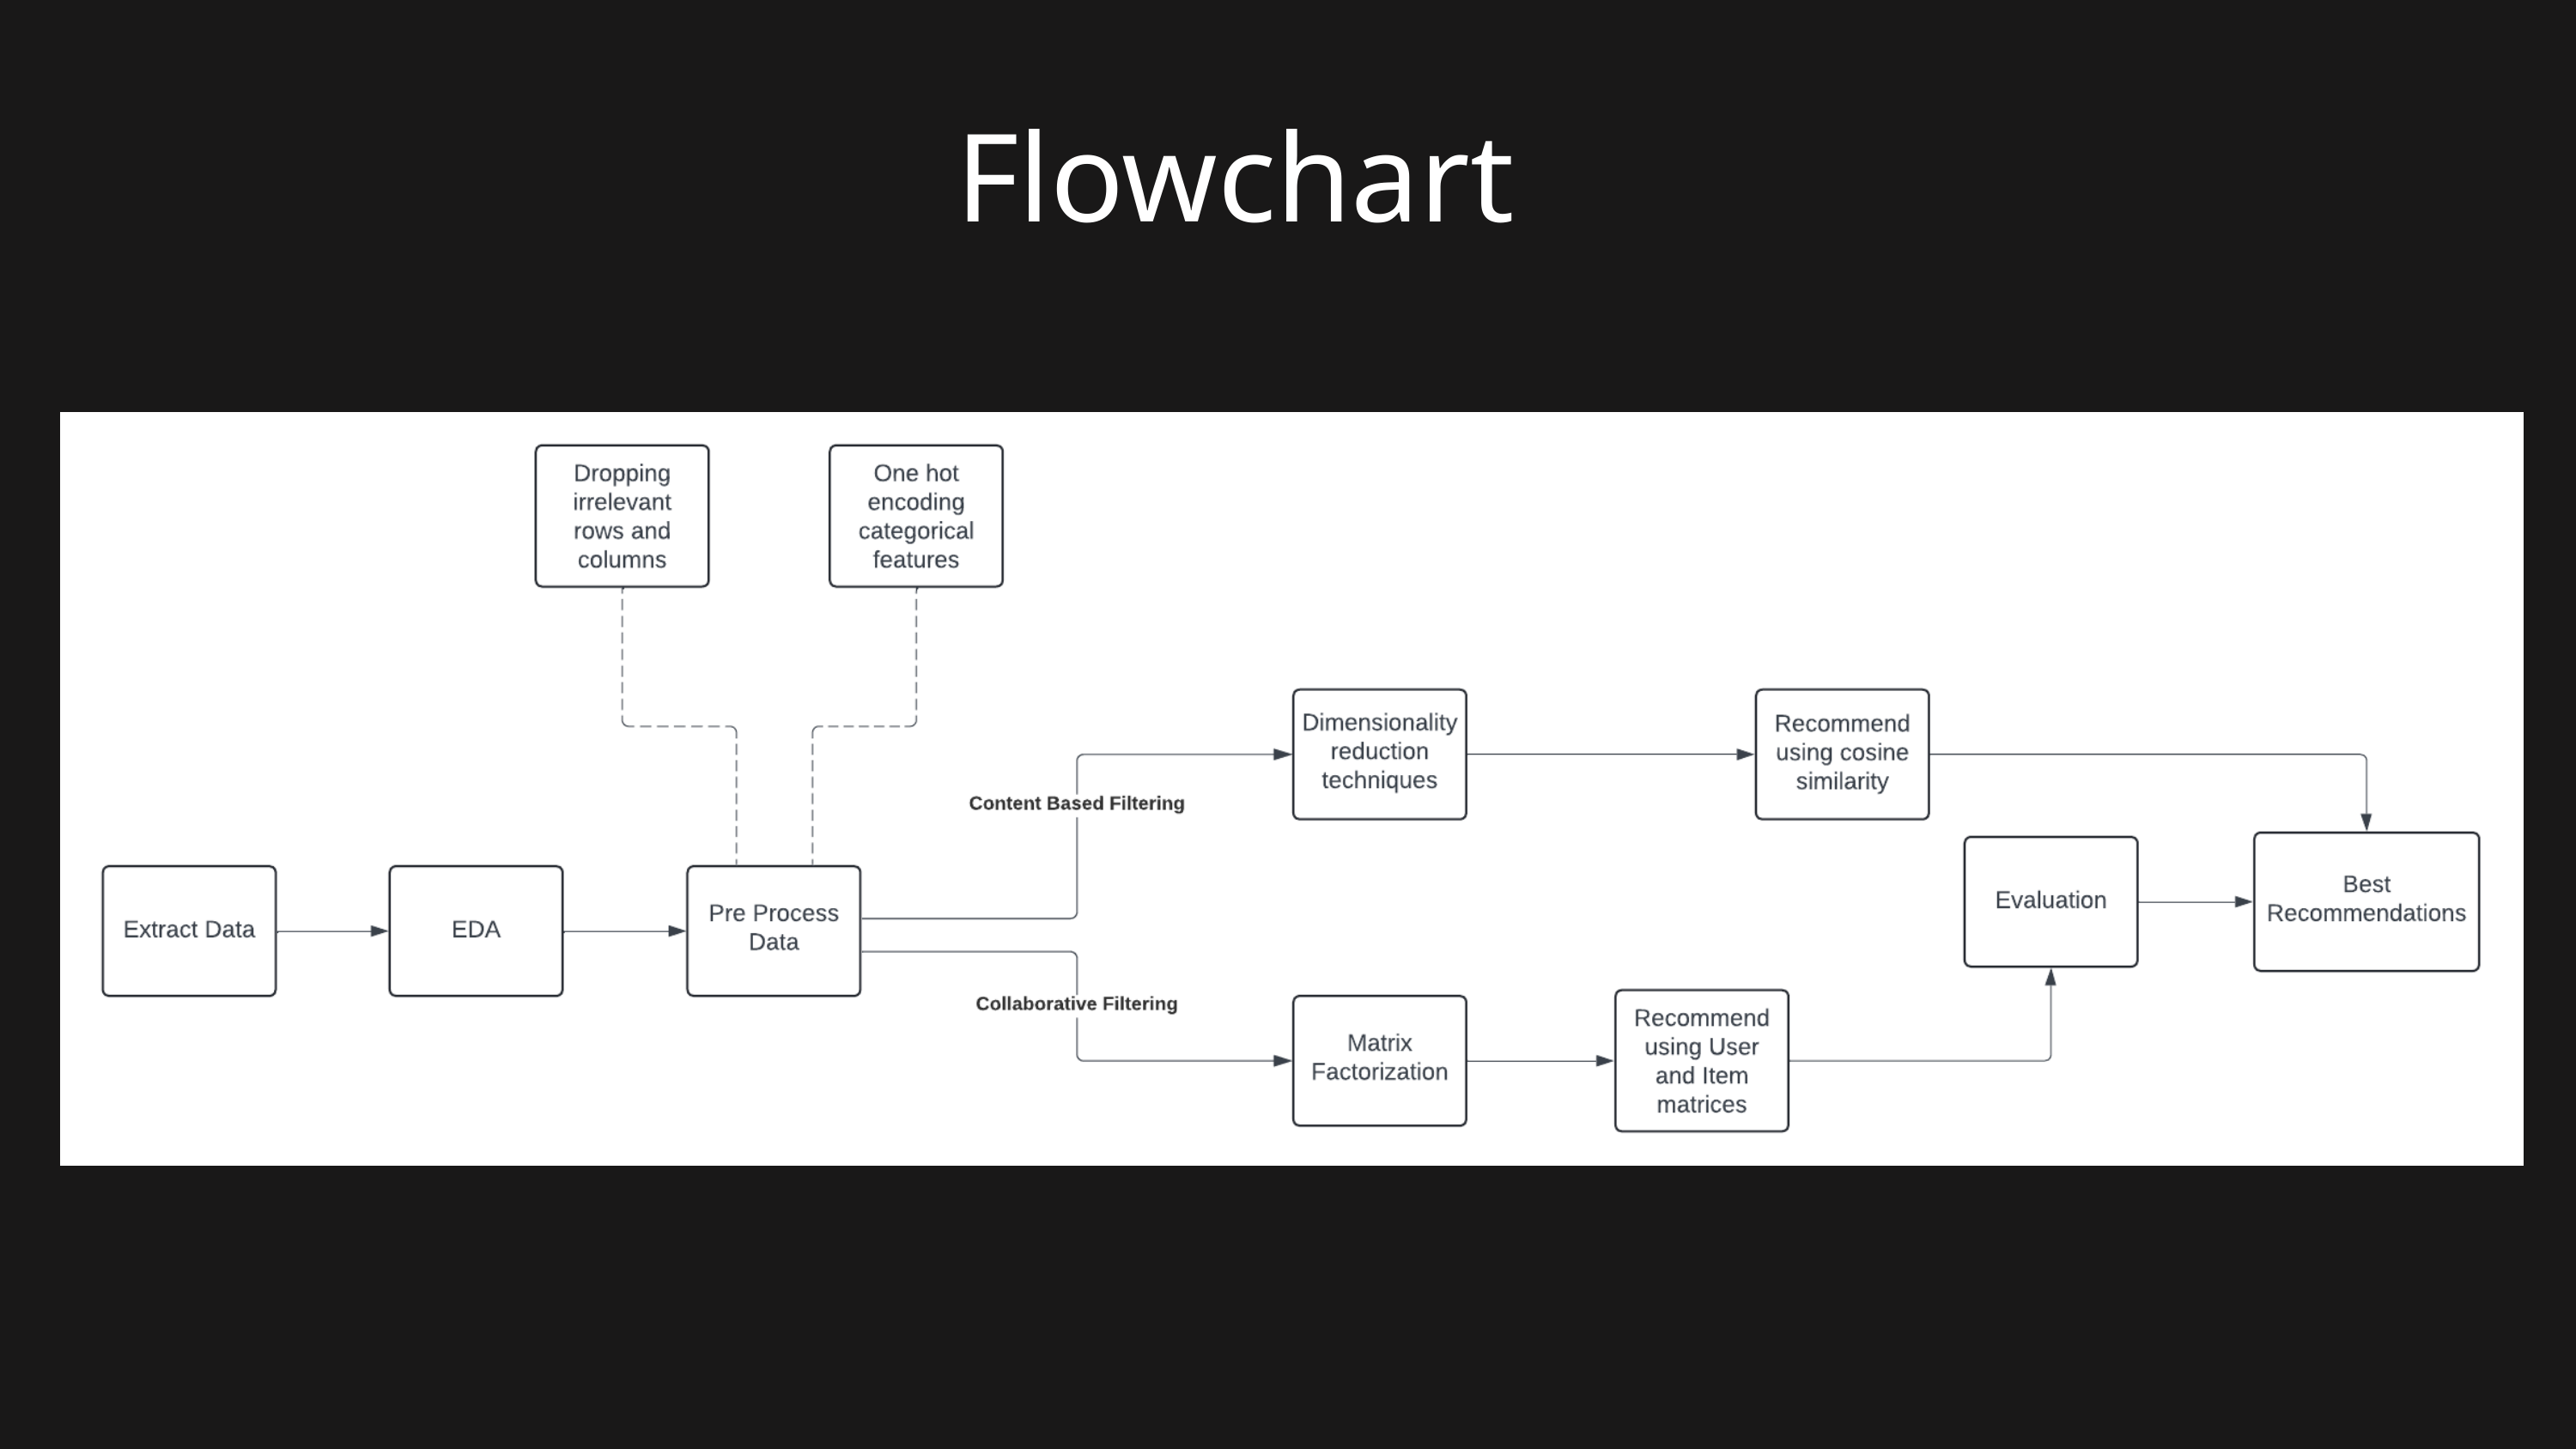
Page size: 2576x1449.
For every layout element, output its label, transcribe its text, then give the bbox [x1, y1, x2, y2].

text_box [60, 412, 2524, 1166]
text_box Flowchart [901, 76, 1570, 418]
